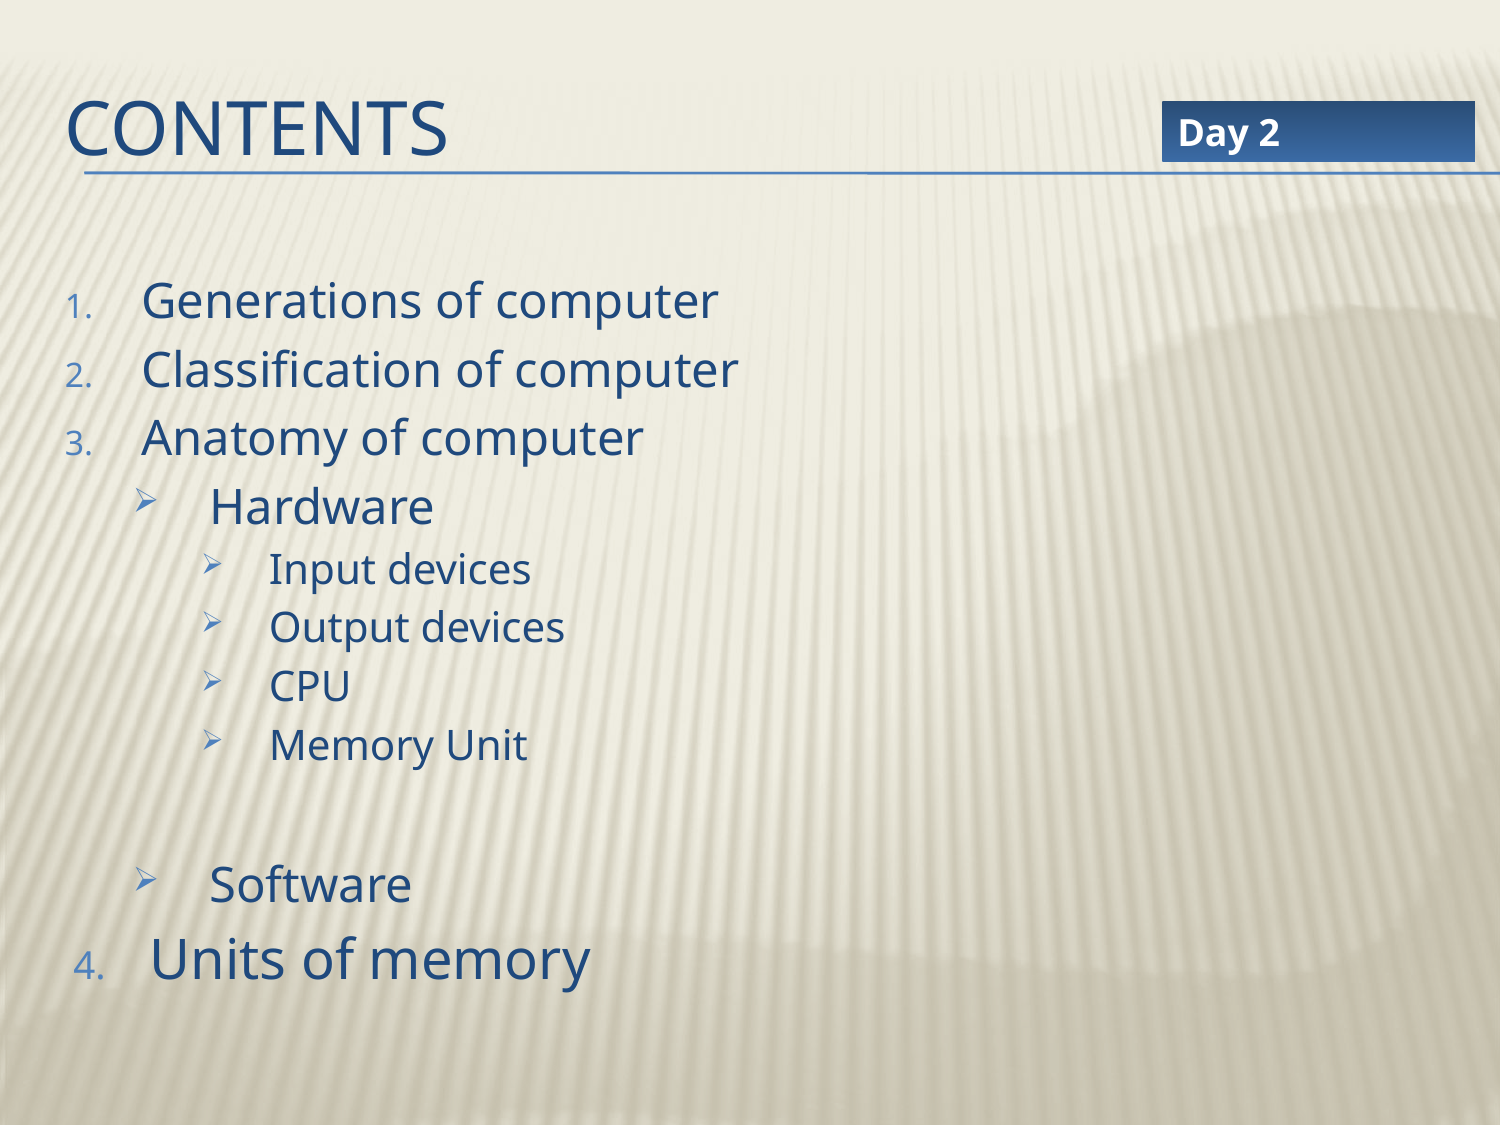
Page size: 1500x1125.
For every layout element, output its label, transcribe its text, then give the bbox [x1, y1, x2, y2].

title contents [50, 37, 1475, 213]
list Generations of computer Classification of computer Anatomy of computer Hardware Input devices Output devices CPU Memory Unit Software Units of memory [50, 262, 1475, 1005]
text_box Day 2 [1162, 101, 1475, 162]
